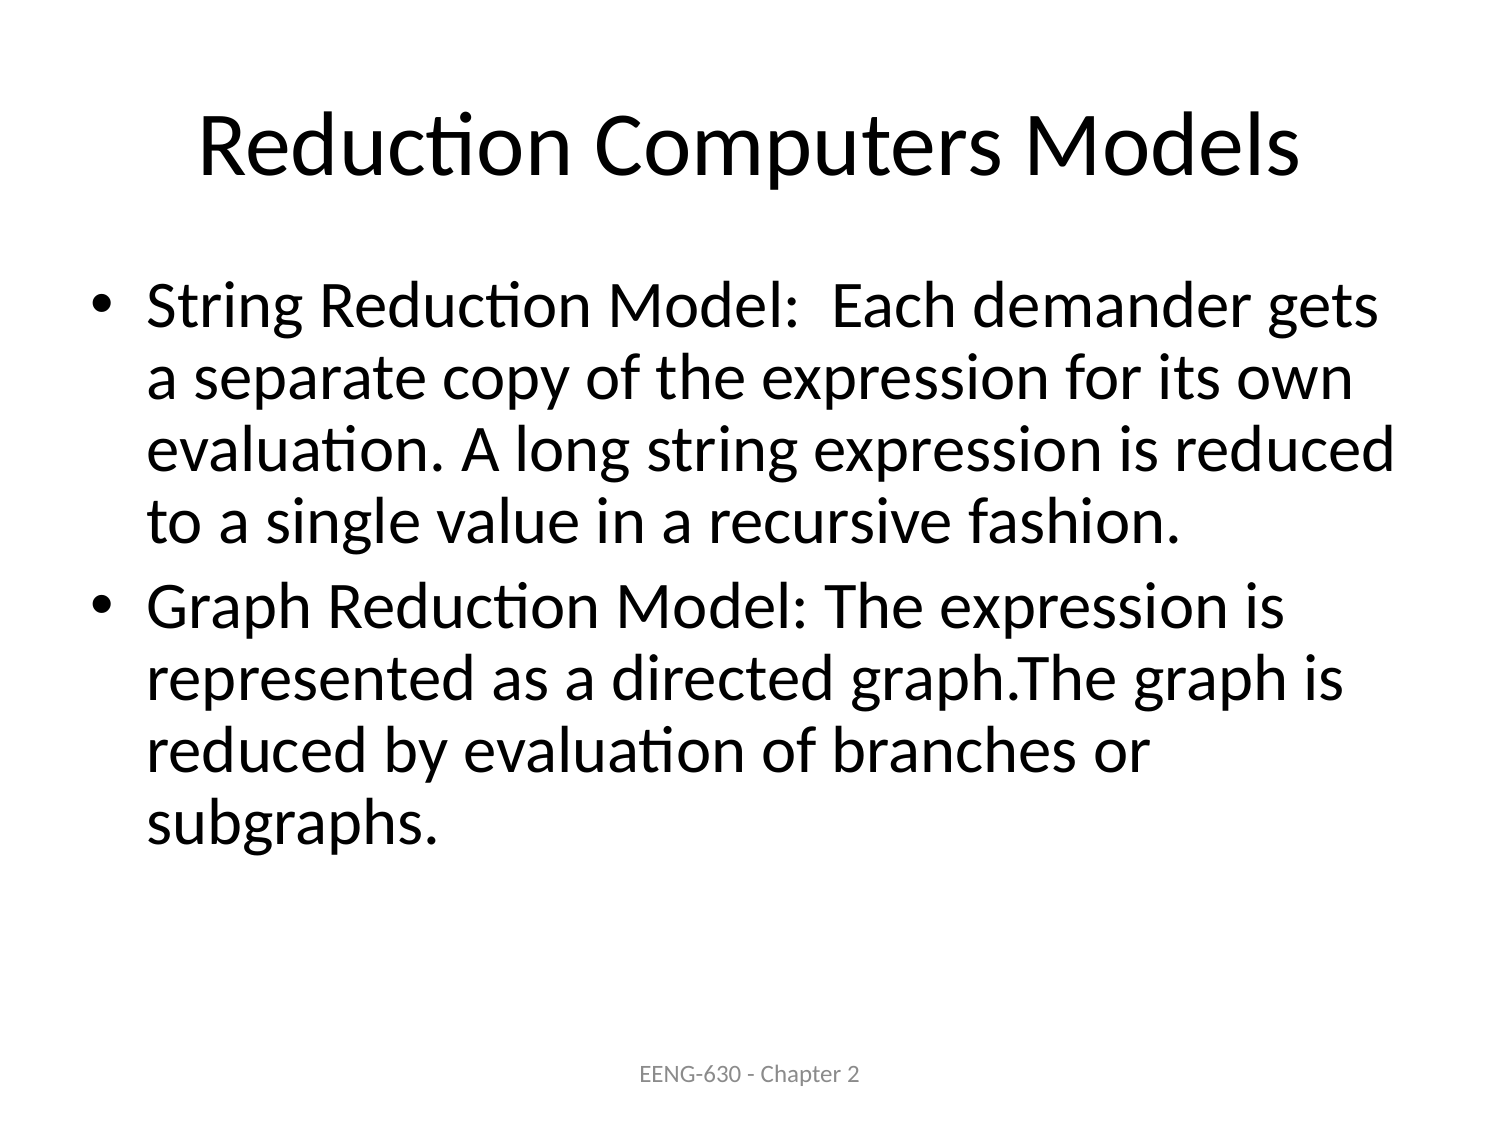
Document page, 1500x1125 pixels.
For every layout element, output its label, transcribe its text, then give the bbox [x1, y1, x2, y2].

list String Reduction Model: Each demander gets a separate copy of the expression for its own evaluation. A long string expression is reduced to a single value in a recursive fashion. Graph Reduction Model: The expression is represented as a directed graph.The graph is reduced by evaluation of branches or subgraphs. [75, 262, 1425, 1005]
title Reduction Computers Models [75, 45, 1425, 233]
footer EENG-630 - Chapter 2 [512, 1042, 988, 1103]
